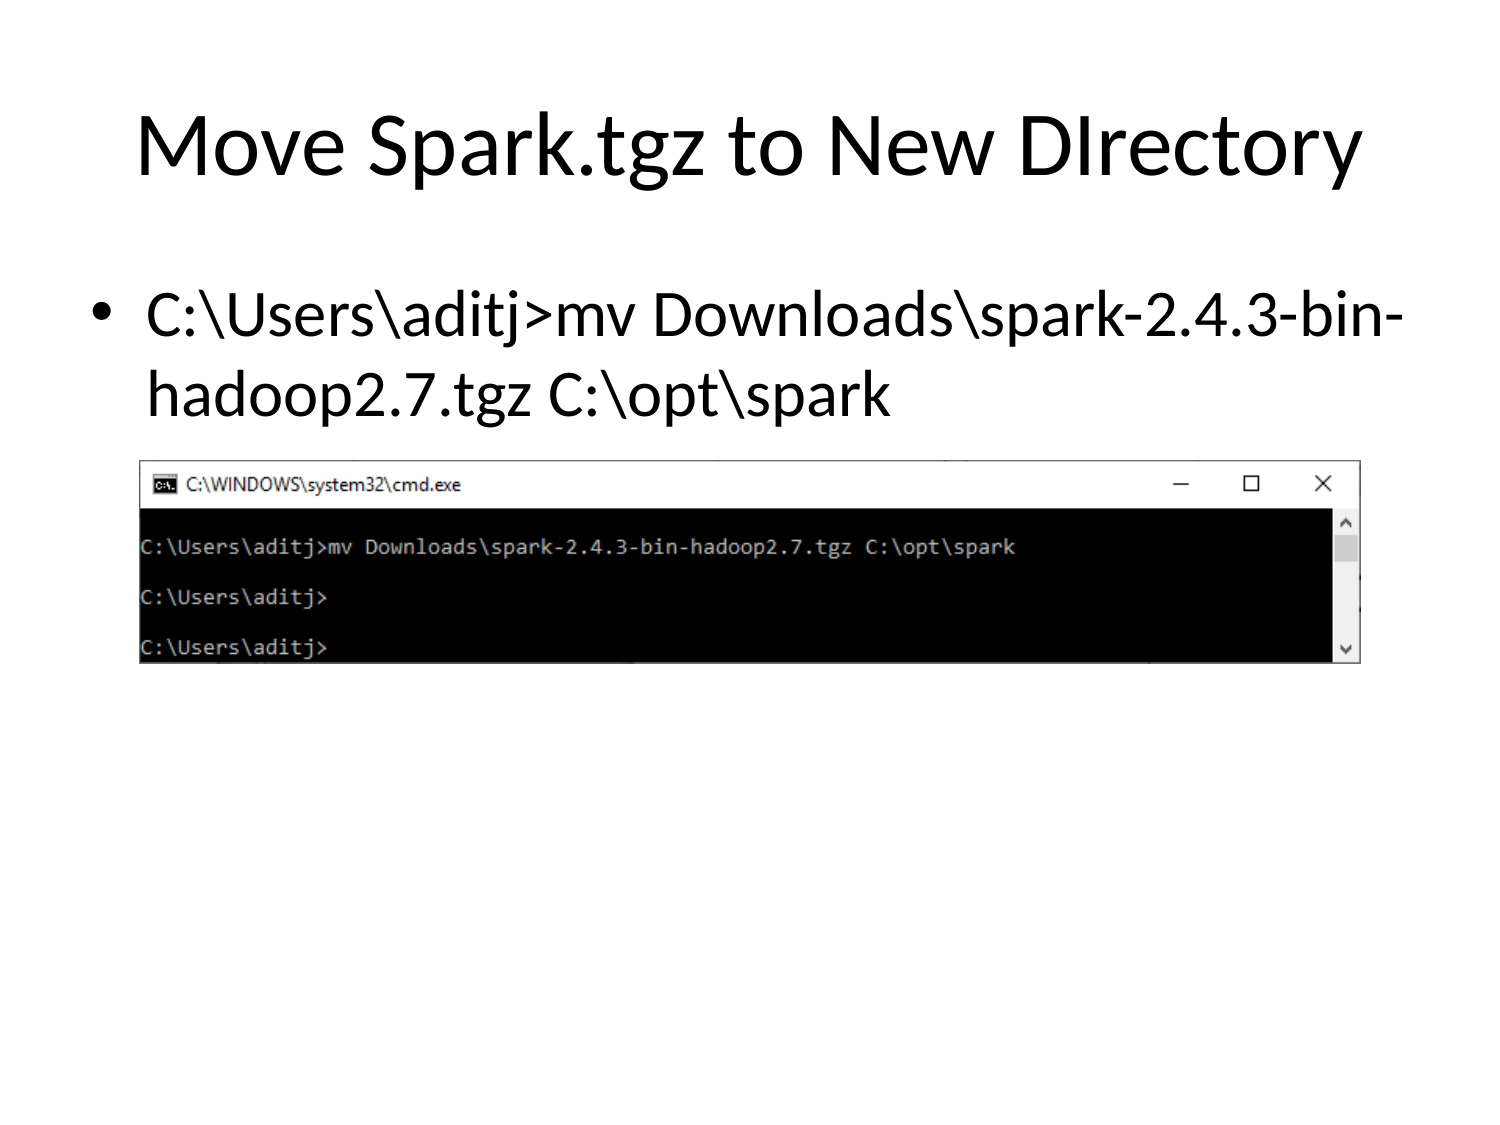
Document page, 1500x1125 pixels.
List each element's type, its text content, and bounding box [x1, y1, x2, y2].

title Move Spark.tgz to New DIrectory [75, 45, 1425, 233]
picture [138, 460, 1362, 665]
list C:\Users\aditj>mv Downloads\spark-2.4.3-bin-hadoop2.7.tgz C:\opt\spark [75, 262, 1425, 1005]
